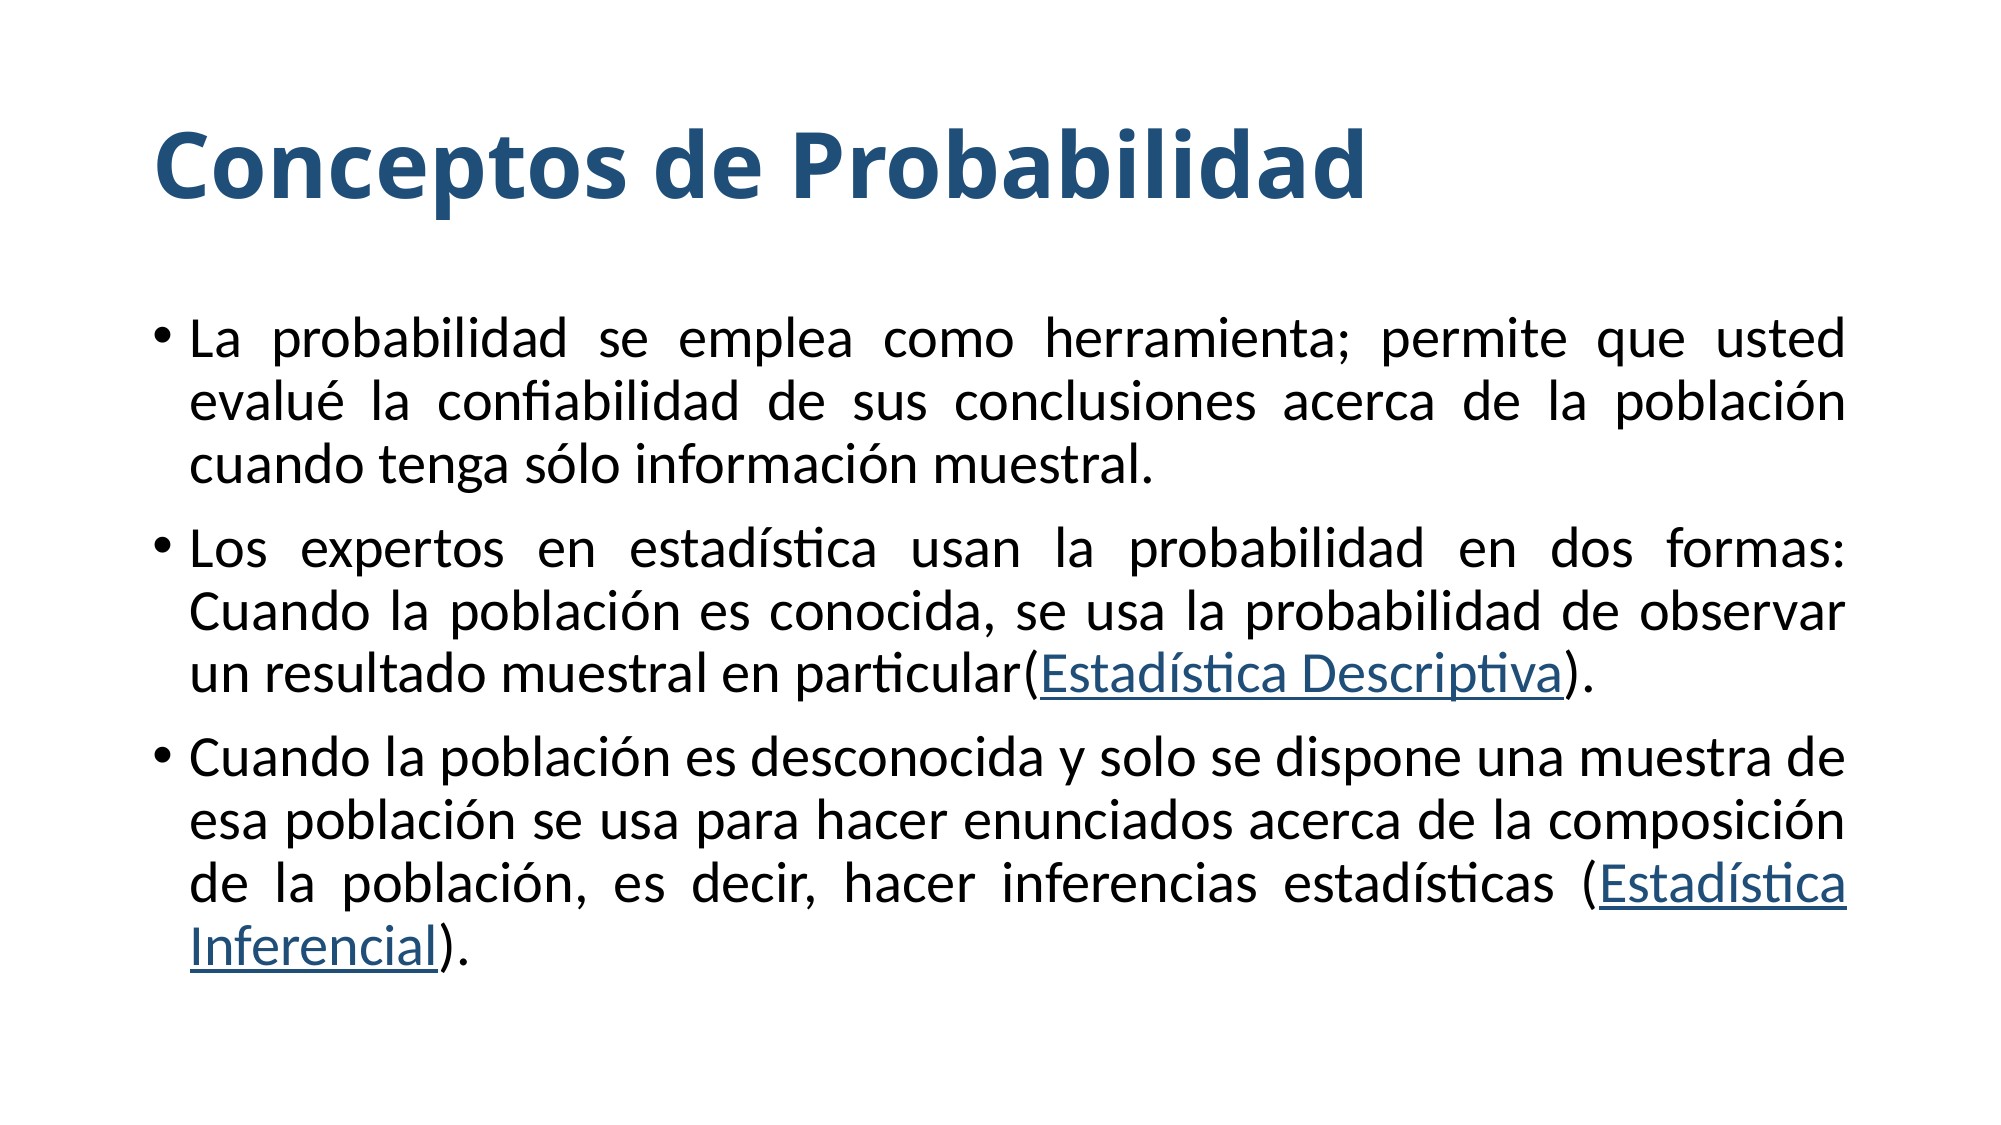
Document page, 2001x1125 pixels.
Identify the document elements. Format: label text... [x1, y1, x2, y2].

list La probabilidad se emplea como herramienta; permite que usted evalué la confiabilidad de sus conclusiones acerca de la población cuando tenga sólo información muestral. Los expertos en estadística usan la probabilidad en dos formas: Cuando la población es conocida, se usa la probabilidad de observar un resultado muestral en particular(Estadística Descriptiva). Cuando la población es desconocida y solo se dispone una muestra de esa población se usa para hacer enunciados acerca de la composición de la población, es decir, hacer inferencias estadísticas (Estadística Inferencial). [137, 299, 1863, 1014]
title Conceptos de Probabilidad [137, 59, 1863, 278]
